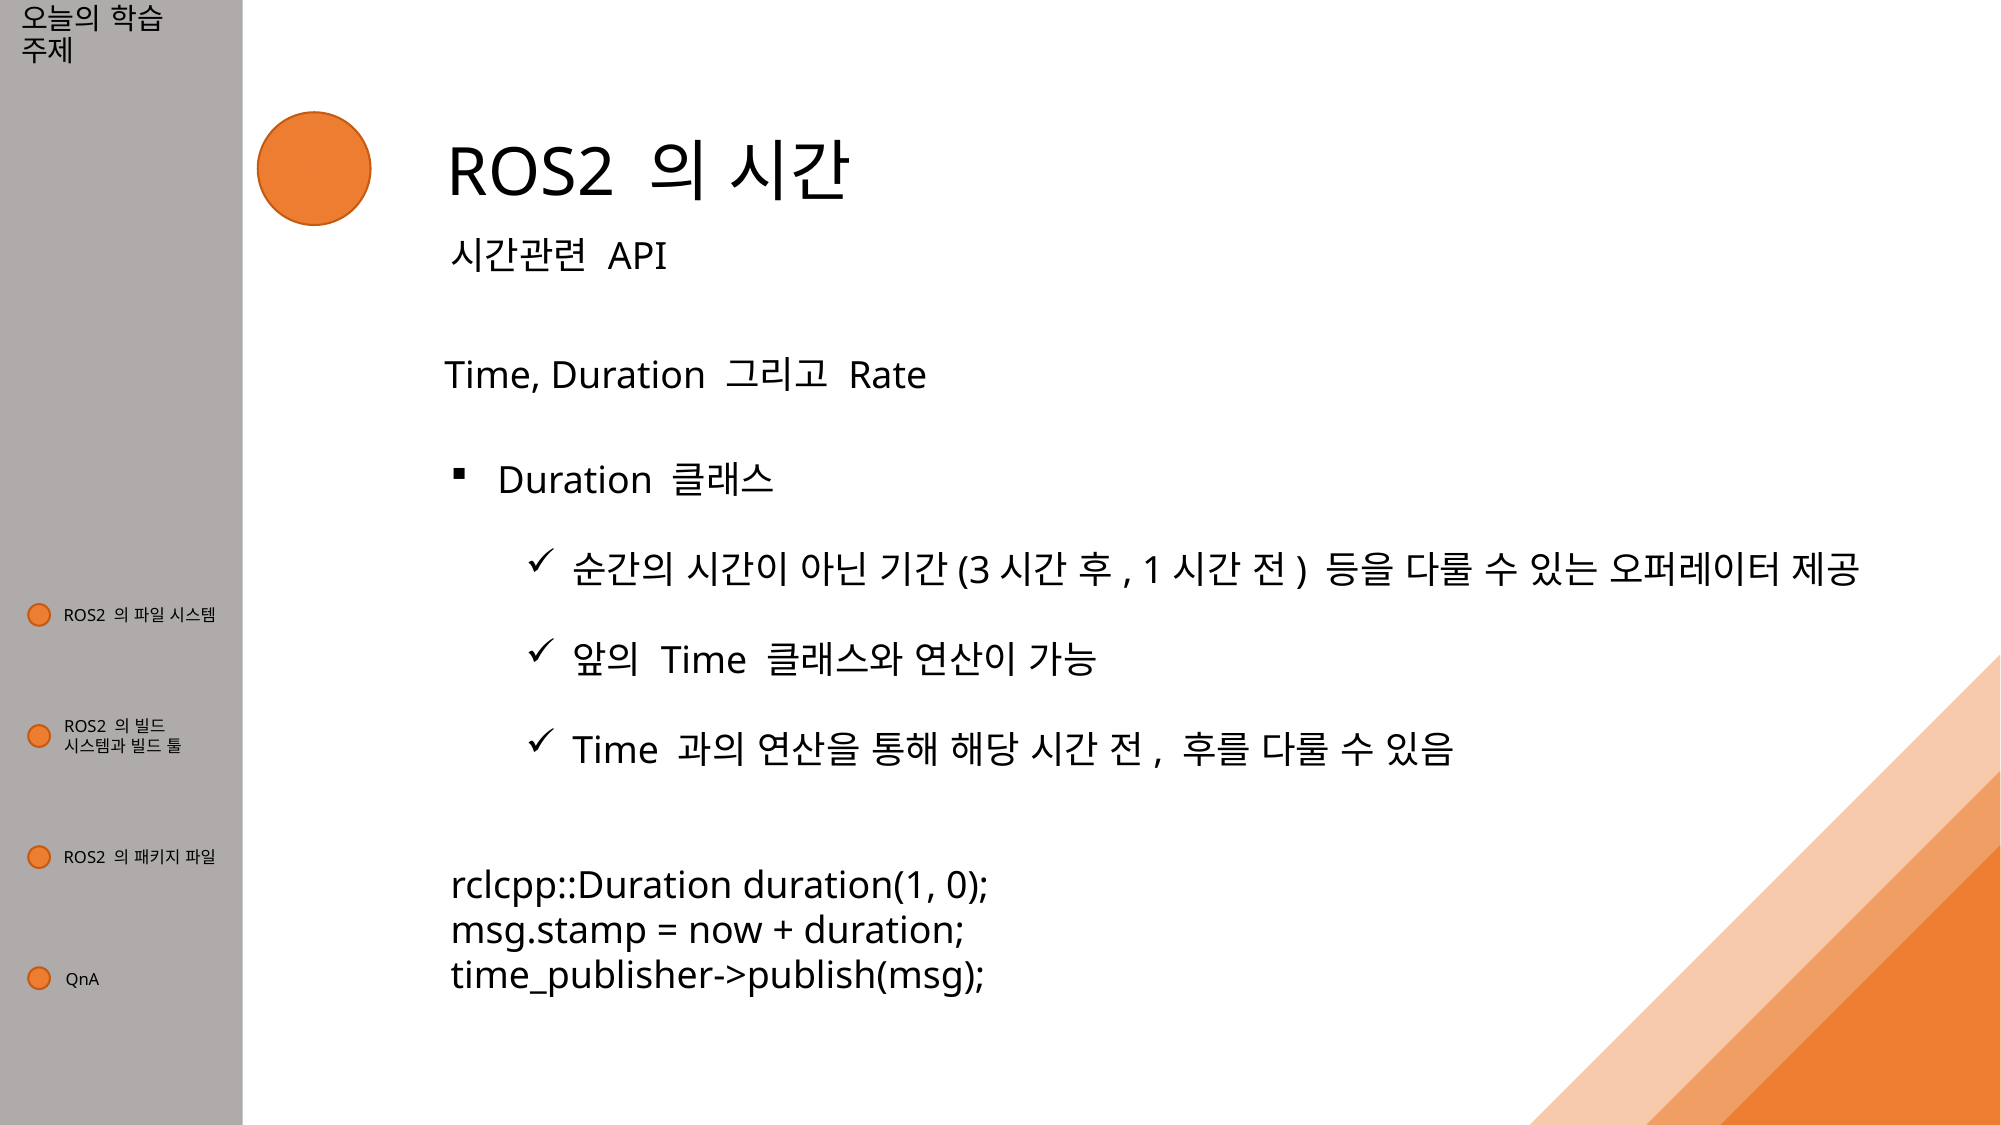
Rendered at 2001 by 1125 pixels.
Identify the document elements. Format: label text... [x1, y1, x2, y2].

text_box Time, Duration 그리고 Rate [429, 343, 943, 404]
text_box ROS2 의 시간 [432, 121, 867, 217]
text_box QnA [50, 961, 115, 996]
text_box [27, 966, 50, 991]
text_box 2 [27, 602, 48, 627]
text_box [27, 845, 48, 870]
text_box ROS2 의 파일 시스템 [48, 597, 232, 632]
text_box ROS2 의 빌드 시스템과 빌드 툴 [49, 708, 197, 763]
text_box 시간관련 API [435, 224, 683, 285]
text_box ROS2 의 패키지 파일 [48, 839, 232, 875]
text_box Duration 클래스 순간의 시간이 아닌 기간(3시간 후, 1시간 전) 등을 다룰 수 있는 오퍼레이터 제공 앞의 Time 클래스와 연산이 가능 Time 과의 연산을 통해 해당 시간 전, 후를 다룰 수 있음 rclcpp::Duration duration(1, 0); msg.stamp = now + duration; time_publisher->publish(msg); [435, 448, 1950, 1004]
title 오늘의 학습 주제 [6, 0, 241, 138]
text_box 1 [256, 111, 372, 227]
text_box [27, 724, 49, 748]
